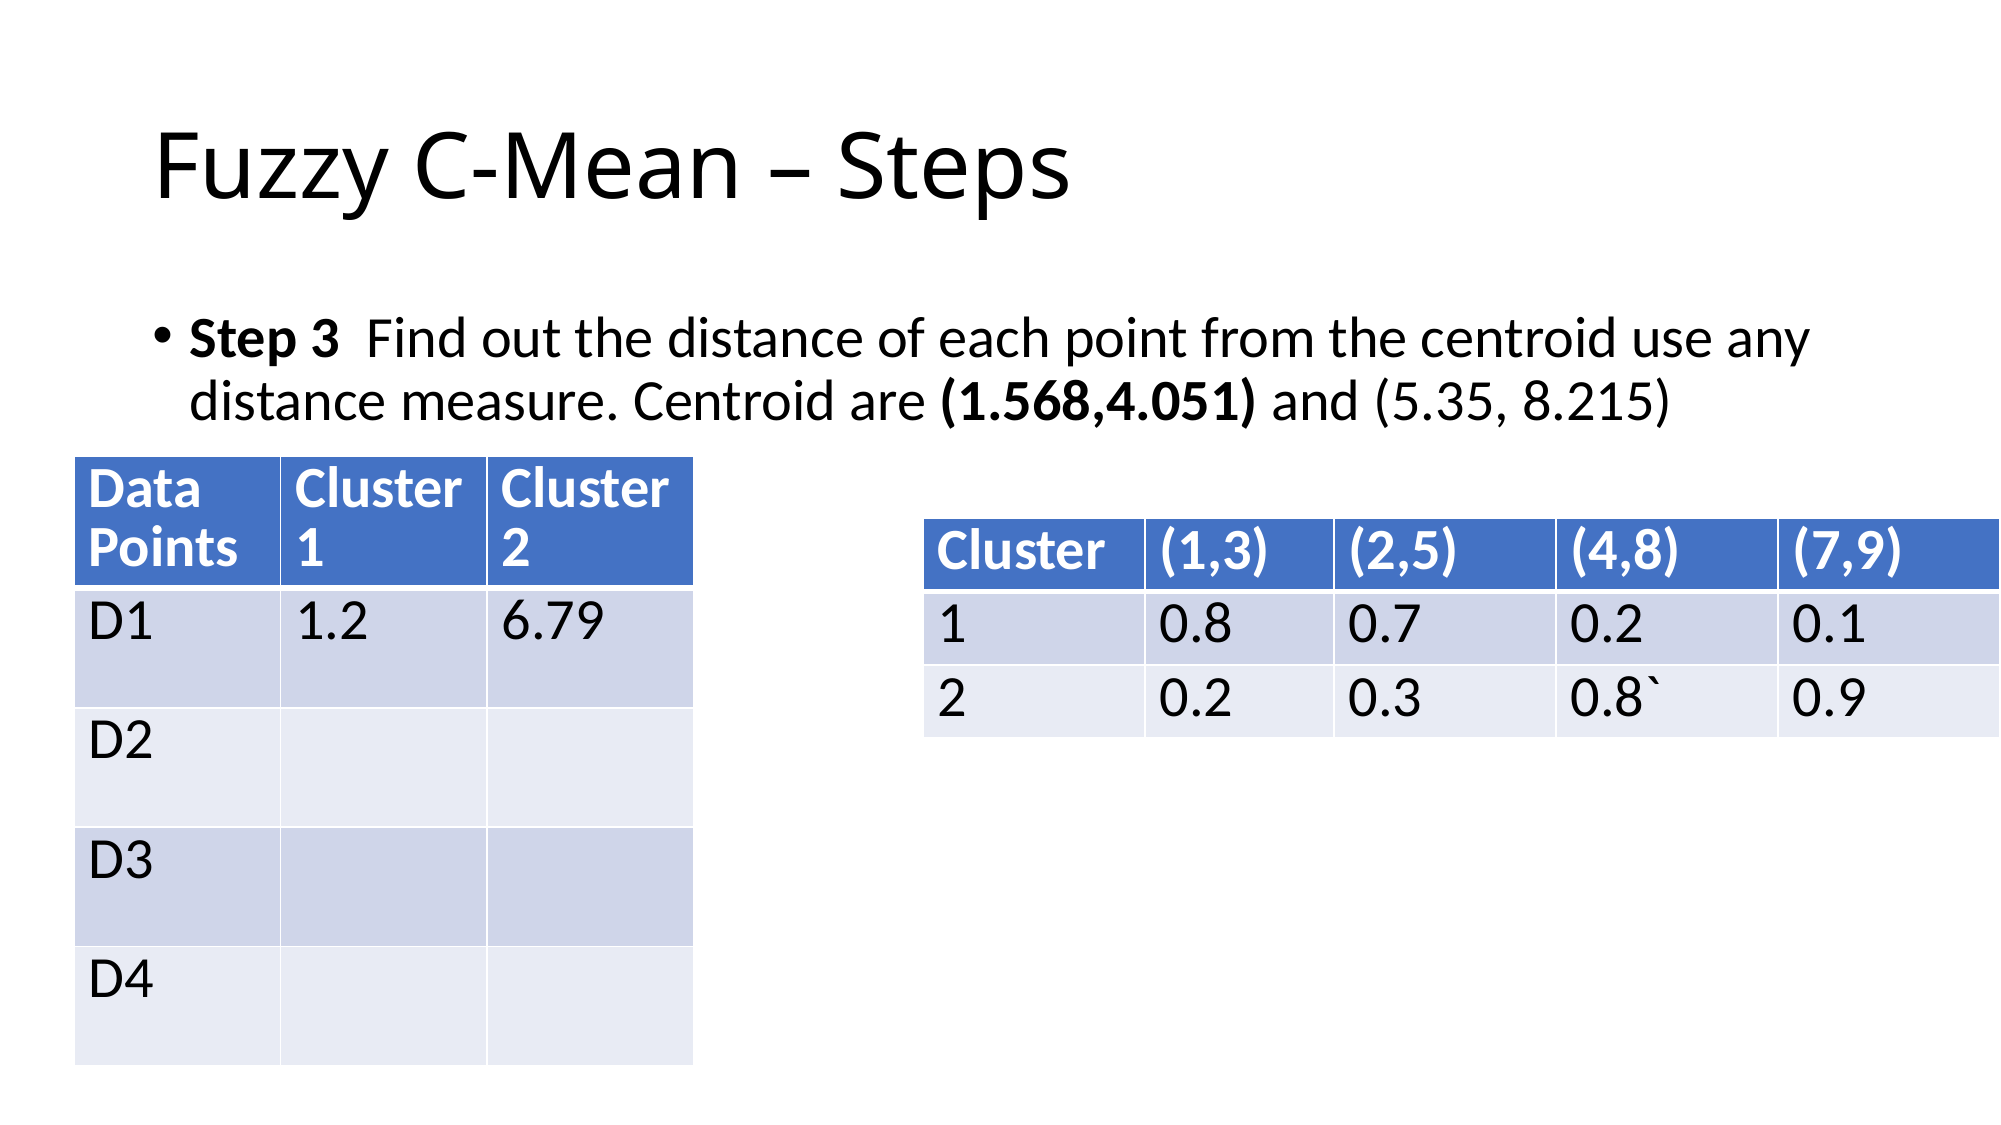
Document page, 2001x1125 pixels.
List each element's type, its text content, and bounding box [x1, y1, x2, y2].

table_header Cluster 1 [281, 457, 486, 585]
table_header Cluster [924, 519, 1144, 589]
table_cell 0.8 [1146, 594, 1333, 664]
list Step 3 Find out the distance of each point from the centroid use any distance measure. Centroid are (1.568,4.051) and (5.35, 8.215) [137, 299, 1863, 1125]
table_cell 0.7 [1335, 594, 1555, 664]
title Fuzzy C-Mean – Steps [137, 59, 1863, 278]
table_cell 0.2 [1557, 594, 1777, 664]
table_cell 0.1 [1779, 594, 1999, 664]
table_header (7,9) [1779, 519, 1999, 589]
table_cell 0.9 [1779, 666, 1999, 737]
table_cell [281, 947, 486, 1065]
table_cell D2 [75, 709, 280, 826]
table_cell D4 [75, 947, 280, 1065]
table_cell 6.79 [488, 591, 693, 707]
table_header (2,5) [1335, 519, 1555, 589]
table_cell [488, 709, 693, 826]
table_cell 2 [924, 666, 1144, 737]
table_header (4,8) [1557, 519, 1777, 589]
table_cell 0.3 [1335, 666, 1555, 737]
table_header Cluster 2 [488, 457, 693, 585]
table_cell [281, 828, 486, 946]
table_header Data Points [75, 457, 280, 585]
table_cell [488, 947, 693, 1065]
table_cell [488, 828, 693, 946]
table_cell 0.2 [1146, 666, 1333, 737]
table_cell D1 [75, 591, 280, 707]
table_header (1,3) [1146, 519, 1333, 589]
table_cell D3 [75, 828, 280, 946]
table_cell [281, 709, 486, 826]
table_cell 1.2 [281, 591, 486, 707]
table_cell 0.8` [1557, 666, 1777, 737]
table_cell 1 [924, 594, 1144, 664]
